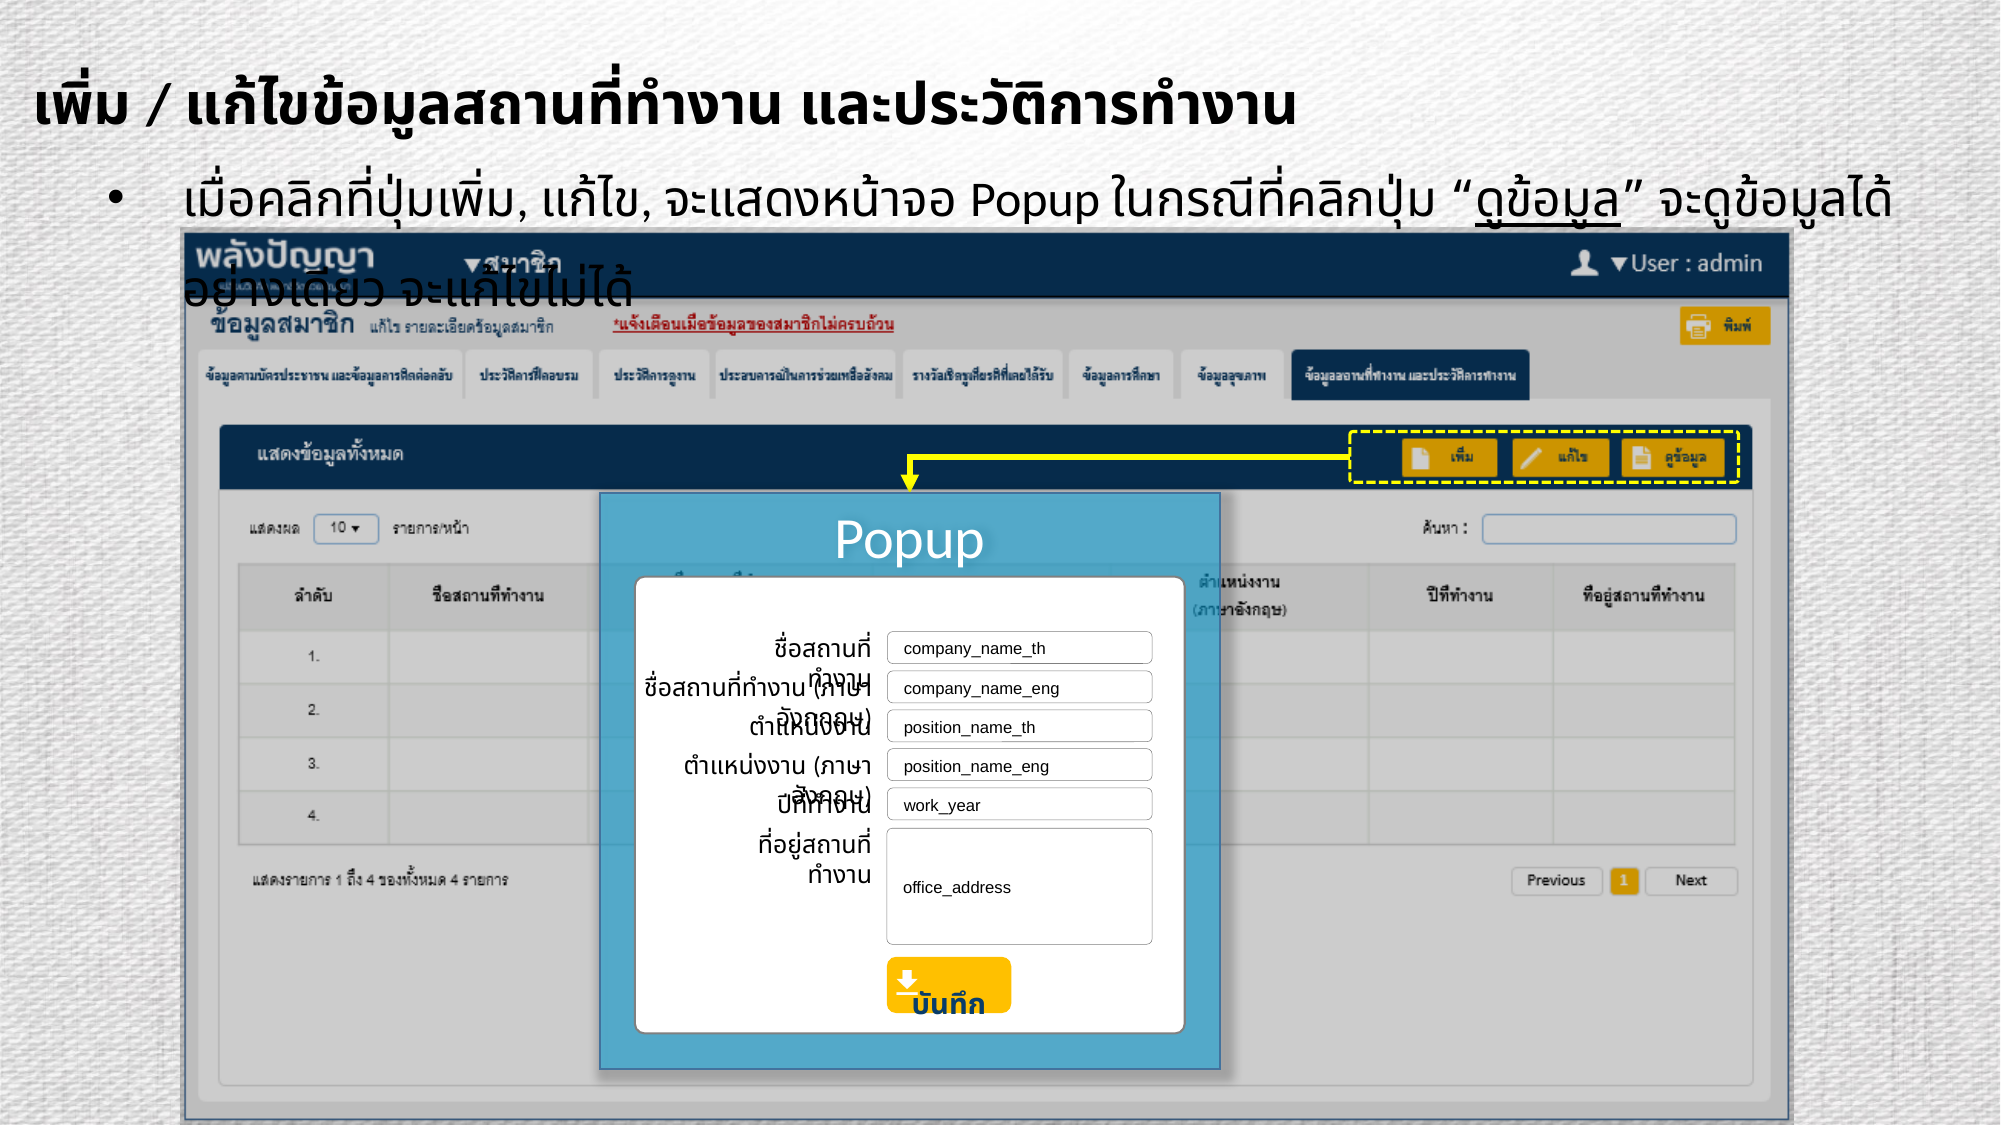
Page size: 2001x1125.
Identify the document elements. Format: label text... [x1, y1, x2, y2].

picture [0, 0, 2001, 1125]
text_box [599, 493, 1220, 1069]
text_box เพิ่ม / แก้ไขข้อมูลสถานที่ทำงาน และประวัติการทำงาน เมื่อคลิกที่ปุ่มเพิ่ม, แก้ไข, จะแสดงหน้าจอ Popup ในกรณีที่คลิกปุ่ม “ดูข้อมูล” จะดูข้อมูลได้อย่างเดียว จะแก้ไขไม่ได้ [17, 24, 1962, 324]
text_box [909, 456, 1350, 494]
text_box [886, 956, 1012, 1014]
